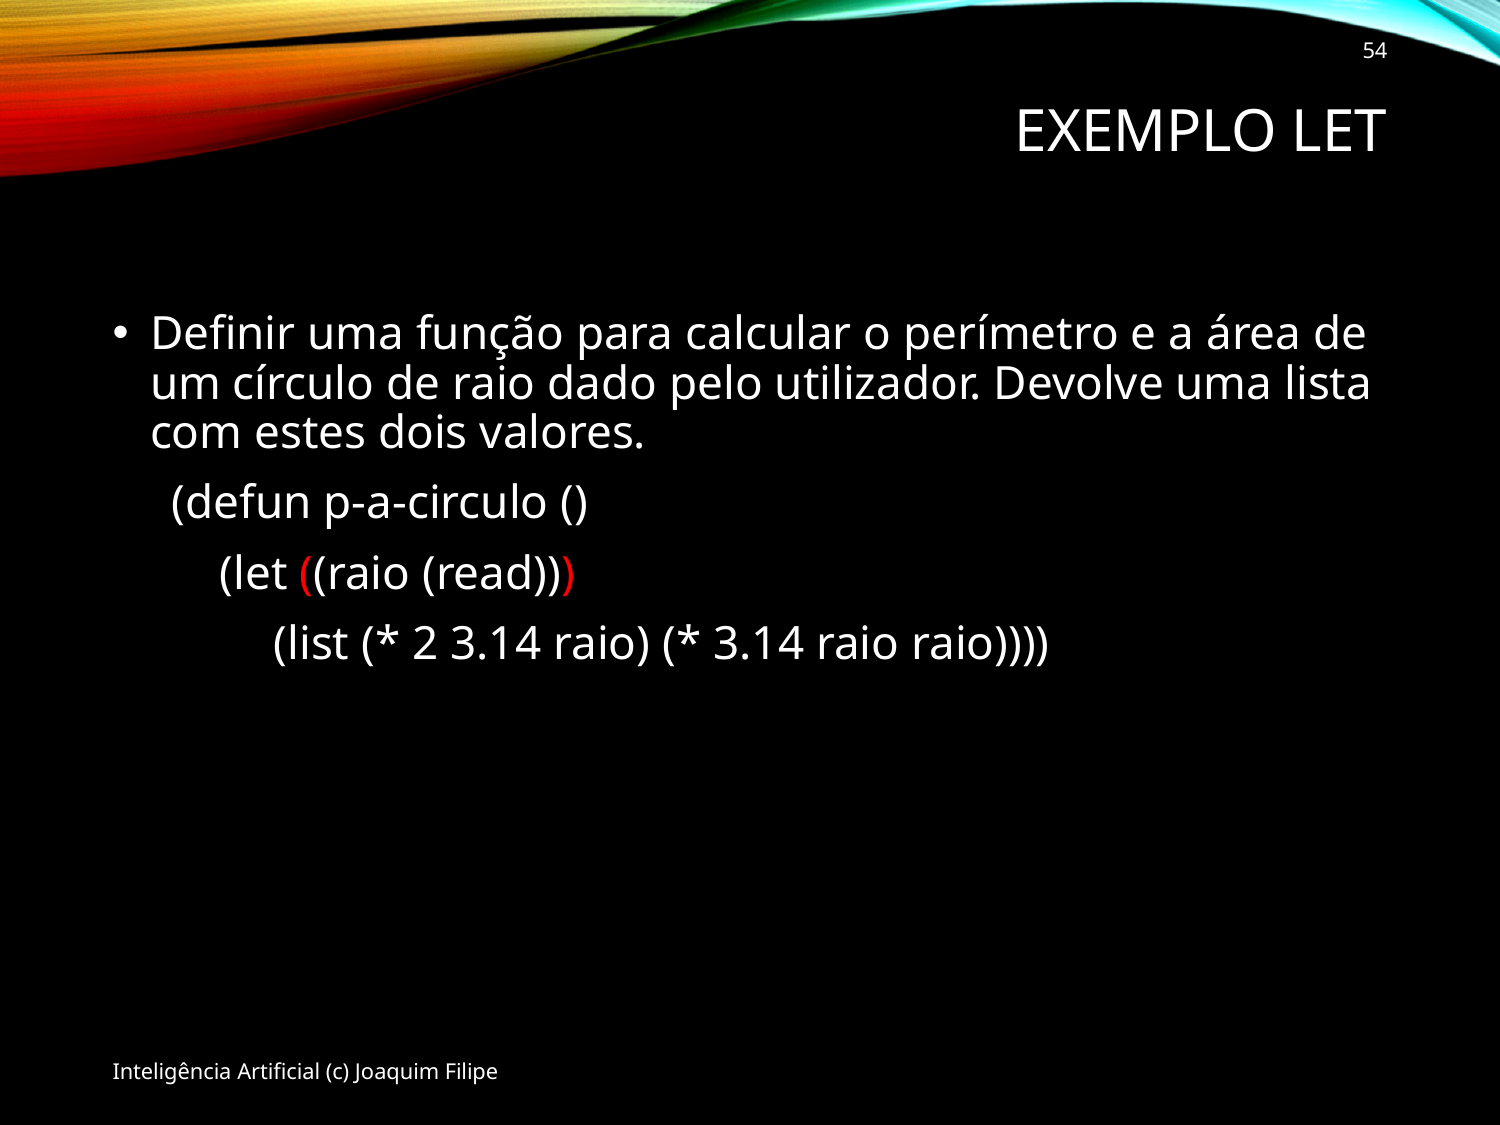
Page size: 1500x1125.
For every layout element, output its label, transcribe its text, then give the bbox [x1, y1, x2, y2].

list Definir uma função para calcular o perímetro e a área de um círculo de raio dado pelo utilizador. Devolve uma lista com estes dois valores. (defun p-a-circulo () (let ((raio (read))) (list (* 2 3.14 raio) (* 3.14 raio raio)))) [97, 302, 1403, 1028]
footer Inteligência Artificial (c) Joaquim Filipe [97, 1042, 1030, 1103]
picture [0, 0, 1500, 178]
slide_number 54 [1078, 21, 1403, 82]
title Exemplo LET [277, 93, 1403, 244]
